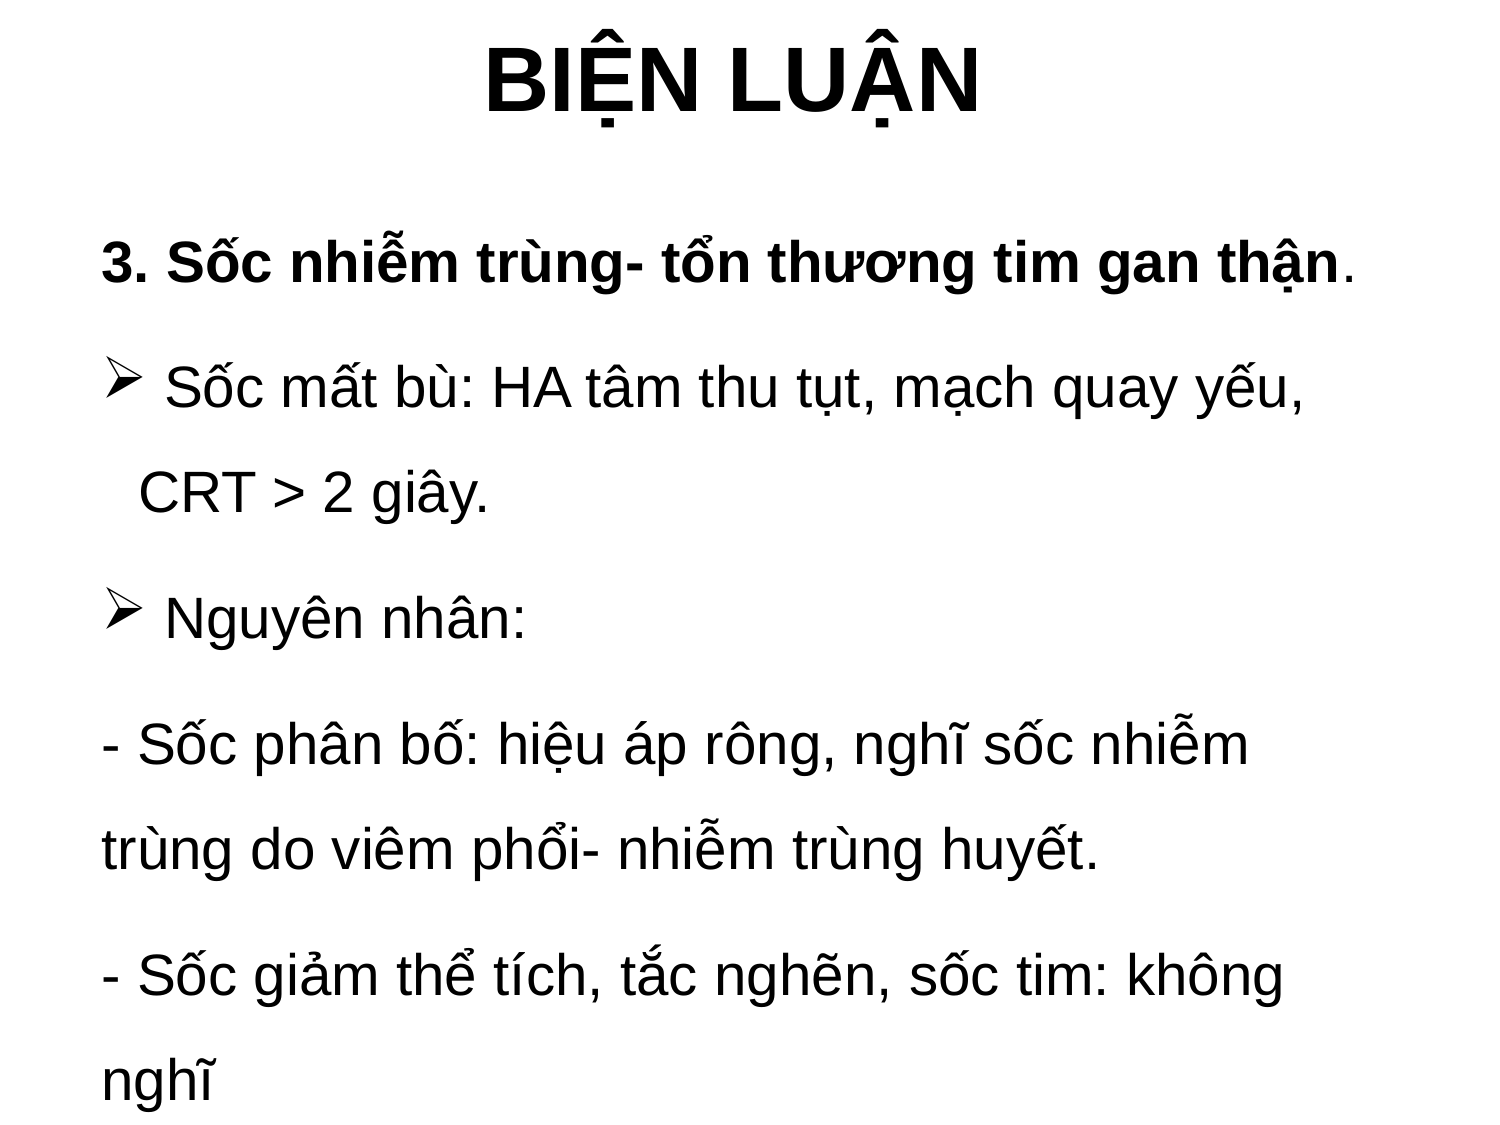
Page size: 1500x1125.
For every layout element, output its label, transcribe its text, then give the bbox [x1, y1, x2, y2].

list 3. Sốc nhiễm trùng- tổn thương tim gan thận. Sốc mất bù: HA tâm thu tụt, mạch quay yếu, CRT > 2 giây. Nguyên nhân: - Sốc phân bố: hiệu áp rông, nghĩ sốc nhiễm trùng do viêm phổi- nhiễm trùng huyết. - Sốc giảm thể tích, tắc nghẽn, sốc tim: không nghĩ [86, 181, 1381, 896]
title BIỆN LUẬN [86, 28, 1381, 181]
